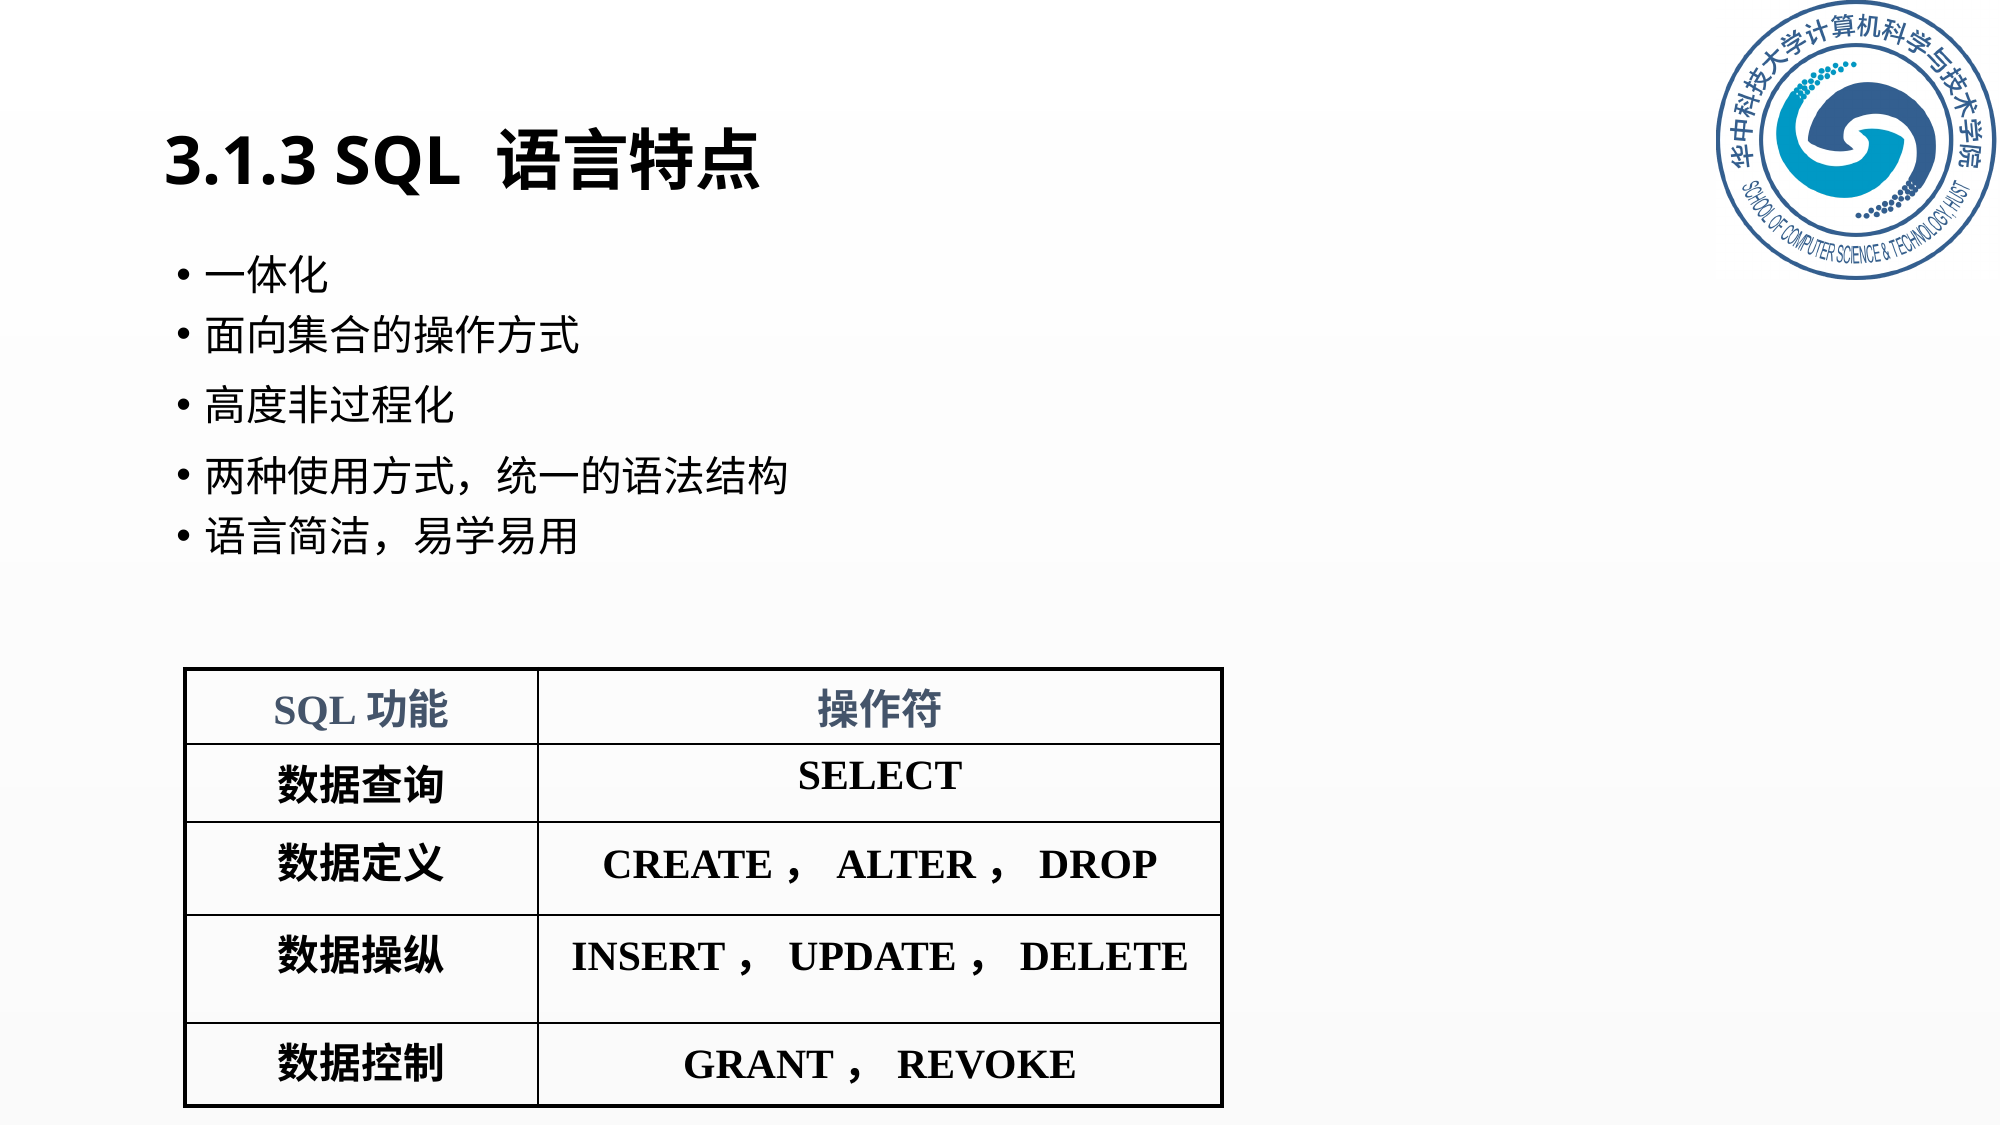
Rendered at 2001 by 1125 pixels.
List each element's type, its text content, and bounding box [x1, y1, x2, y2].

table_header 操作符 [539, 671, 1220, 743]
table_cell 数据控制 [187, 1024, 537, 1104]
table_cell SELECT [539, 745, 1220, 821]
list 一体化 面向集合的操作方式 高度非过程化 两种使用方式，统一的语法结构 语言简洁，易学易用 [161, 236, 1437, 622]
table_header SQL功能 [187, 671, 537, 743]
table_cell 数据定义 [187, 823, 537, 914]
table_cell CREATE，ALTER，DROP [539, 823, 1220, 914]
picture [1716, 0, 1999, 280]
title 3.1.3 SQL 语言特点 [149, 87, 1425, 238]
table_cell 数据操纵 [187, 916, 537, 1022]
table_cell INSERT，UPDATE，DELETE [539, 916, 1220, 1022]
table_cell GRANT，REVOKE [539, 1024, 1220, 1104]
table_cell 数据查询 [187, 745, 537, 821]
